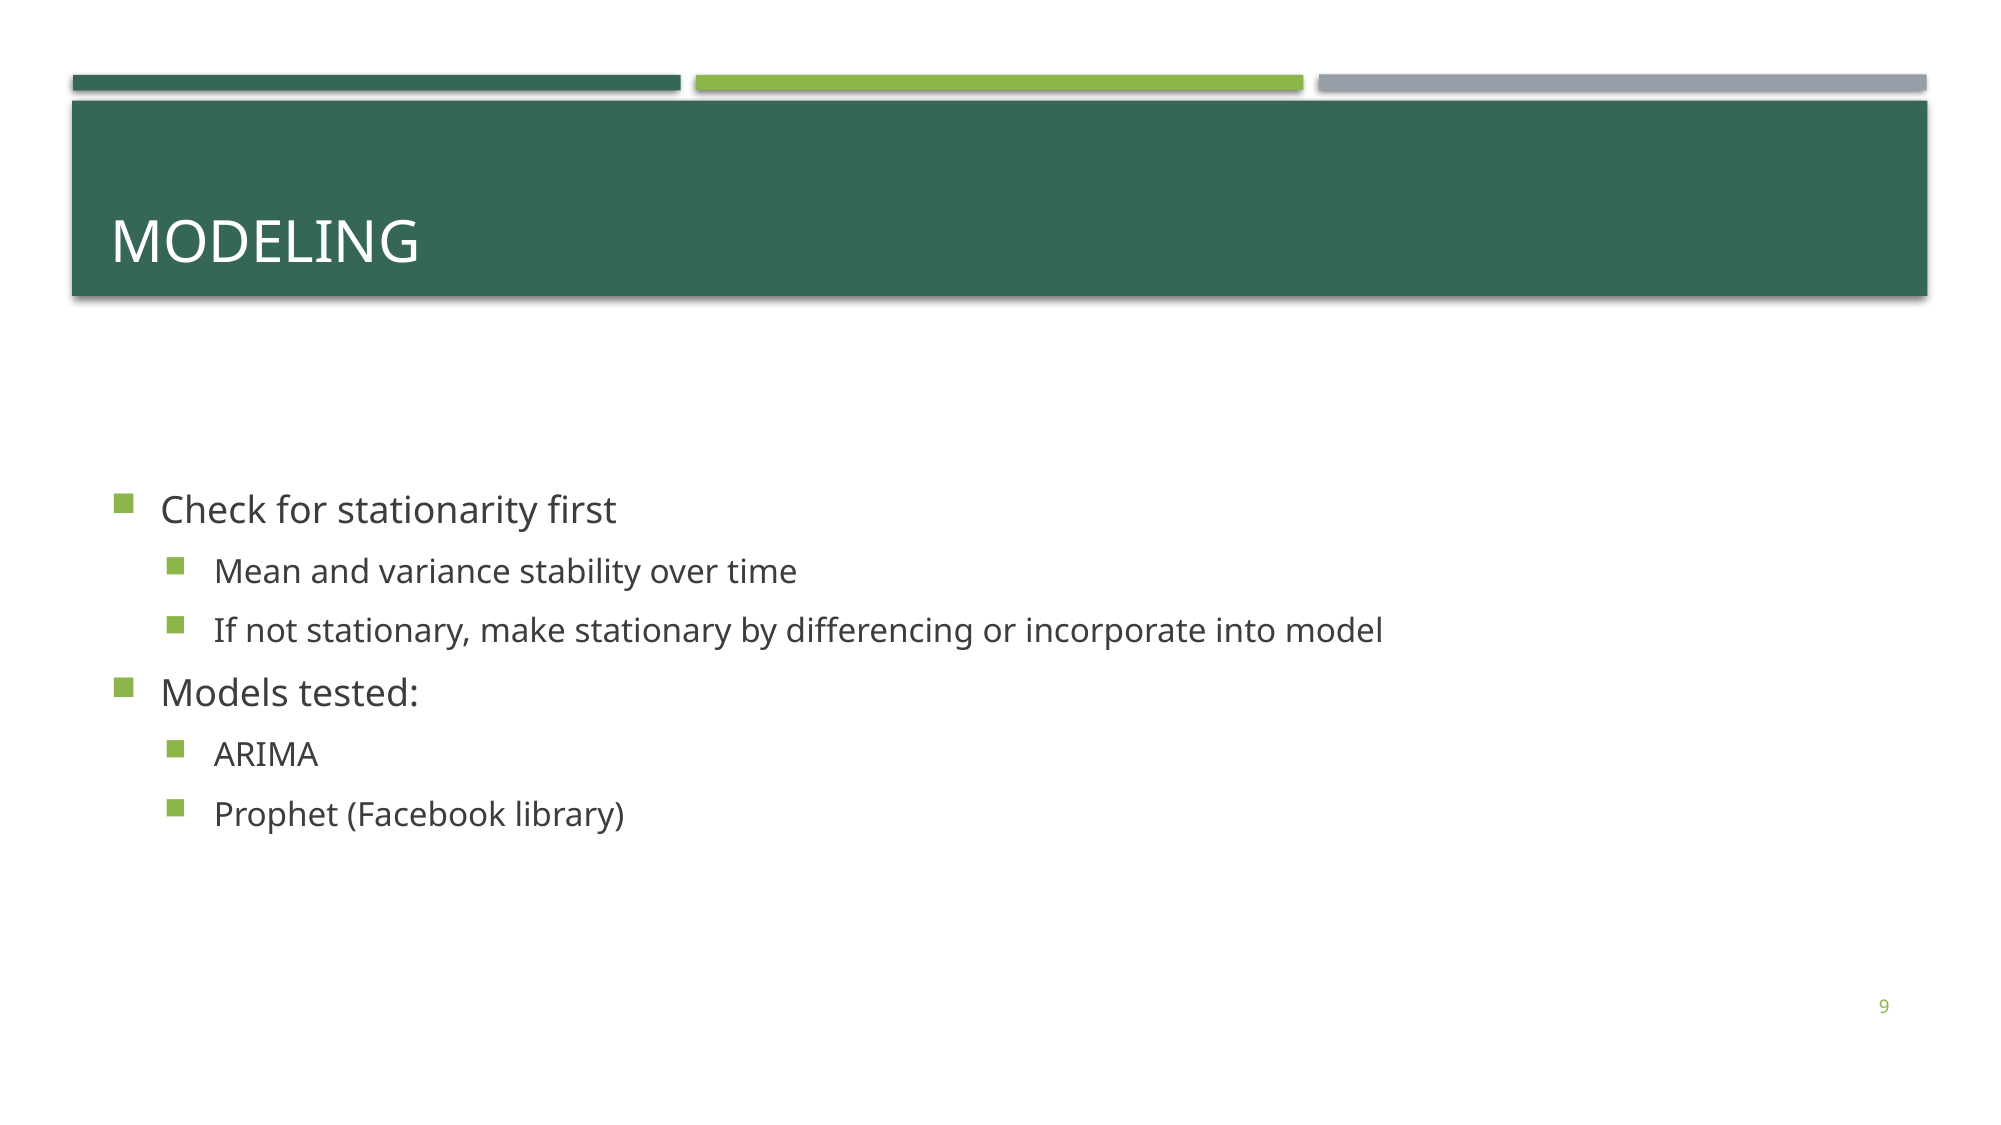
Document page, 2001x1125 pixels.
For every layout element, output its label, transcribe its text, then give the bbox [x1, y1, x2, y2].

slide_number 9 [1732, 977, 1905, 1037]
list Check for stationarity first Mean and variance stability over time If not stationary, make stationary by differencing or incorporate into model Models tested: ARIMA Prophet (Facebook library) [95, 357, 1905, 962]
title modeling [95, 115, 1905, 282]
